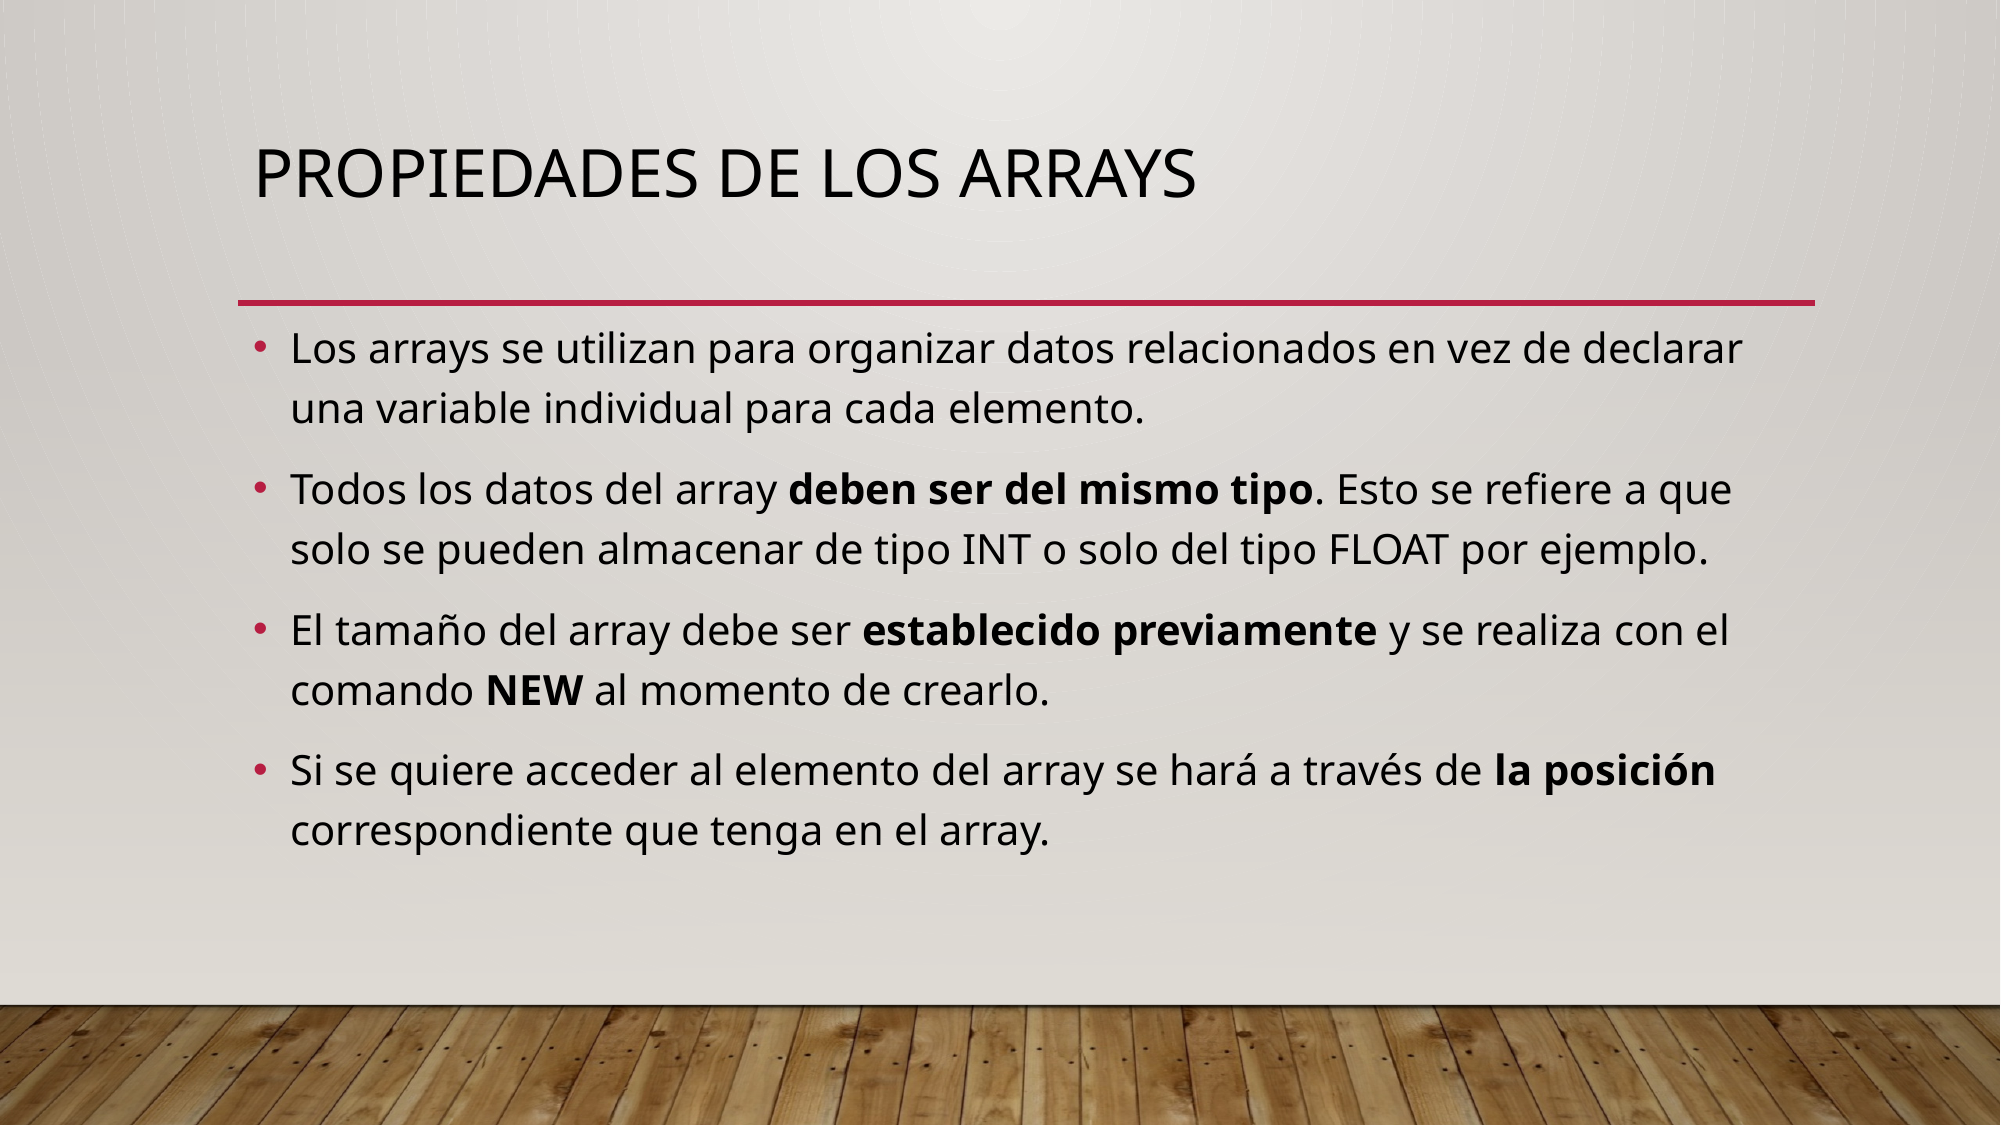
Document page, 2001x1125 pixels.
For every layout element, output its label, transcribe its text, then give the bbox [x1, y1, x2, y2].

title Propiedades de los arrays [238, 131, 1814, 304]
picture [0, 1005, 2000, 1125]
list Los arrays se utilizan para organizar datos relacionados en vez de declarar una variable individual para cada elemento. Todos los datos del array deben ser del mismo tipo. Esto se refiere a que solo se pueden almacenar de tipo INT o solo del tipo FLOAT por ejemplo. El tamaño del array debe ser establecido previamente y se realiza con el comando NEW al momento de crearlo. Si se quiere acceder al elemento del array se hará a través de la posición correspondiente que tenga en el array. [238, 304, 1814, 897]
